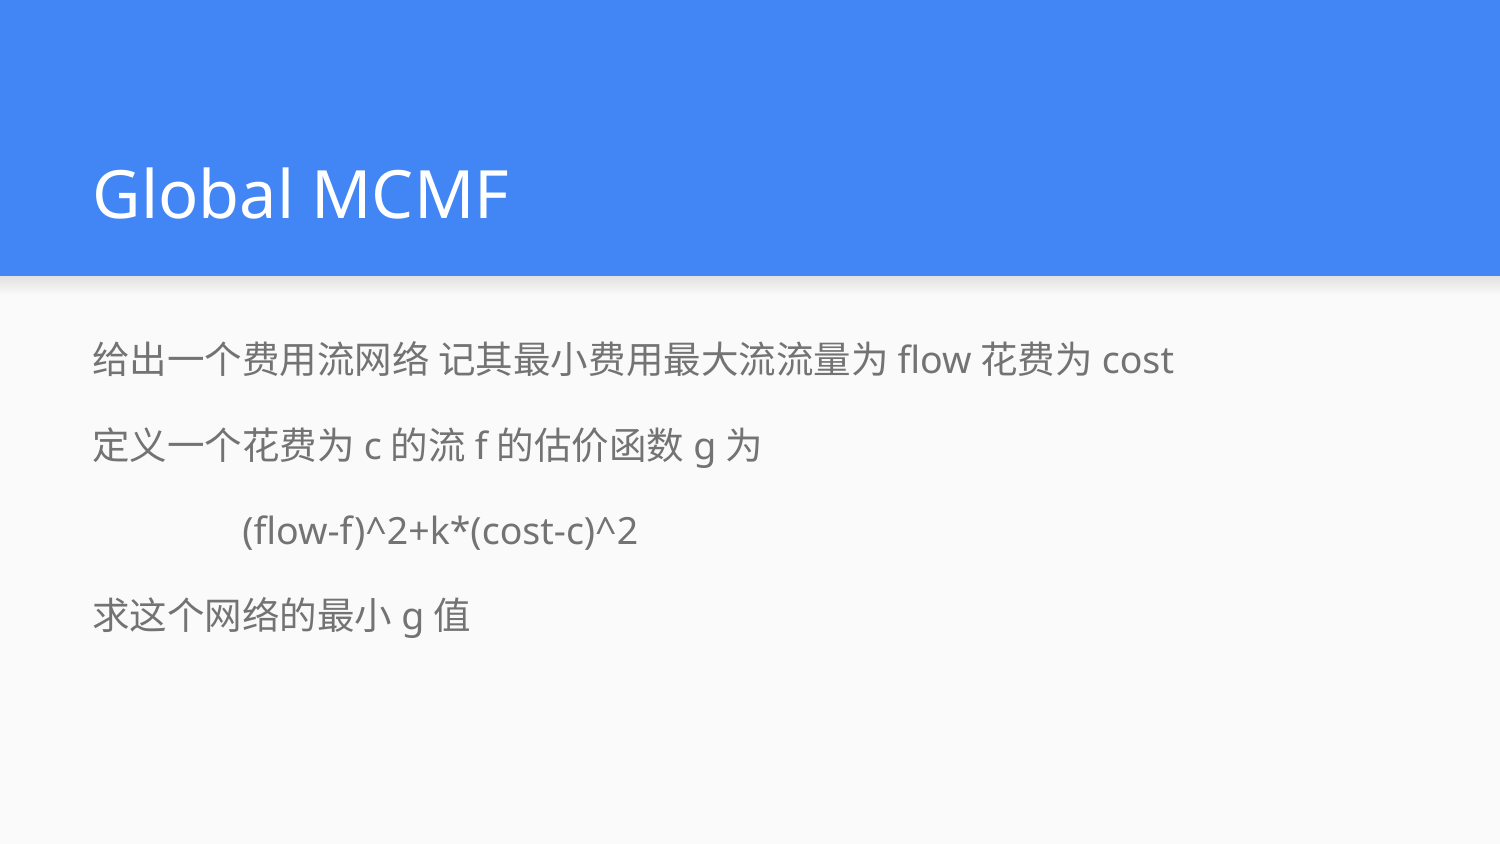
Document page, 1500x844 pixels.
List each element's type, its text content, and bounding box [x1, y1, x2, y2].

list 给出一个费用流网络 记其最小费用最大流流量为flow花费为cost 定义一个花费为c的流f的估价函数g为 (flow-f)^2+k*(cost-c)^2 求这个网络的最小g值 [77, 314, 1427, 760]
title Global MCMF [77, 121, 1427, 248]
